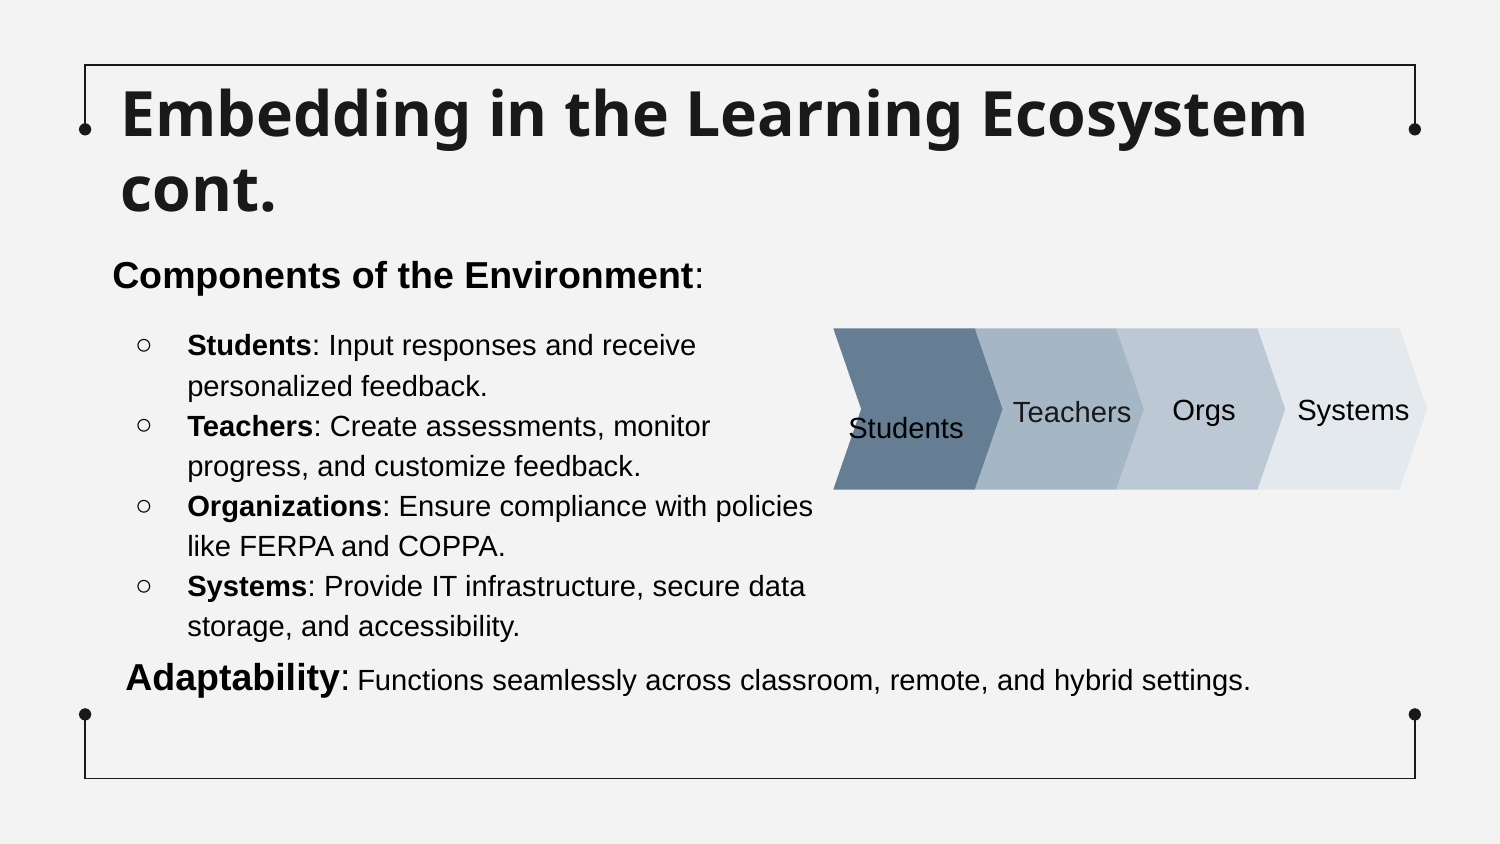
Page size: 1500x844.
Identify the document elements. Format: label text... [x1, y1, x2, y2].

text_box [833, 328, 1428, 490]
subtitle Components of the Environment: Students: Input responses and receive personalized feedback. Teachers: Create assessments, monitor progress, and customize feedback. Organizations: Ensure compliance with policies like FERPA and COPPA. Systems: Provide IT infrastructure, secure data storage, and accessibility. [97, 229, 853, 647]
title Embedding in the Learning Ecosystem cont. [105, 105, 1414, 239]
text_box Adaptability: Functions seamlessly across classroom, remote, and hybrid settings. [110, 638, 1390, 710]
